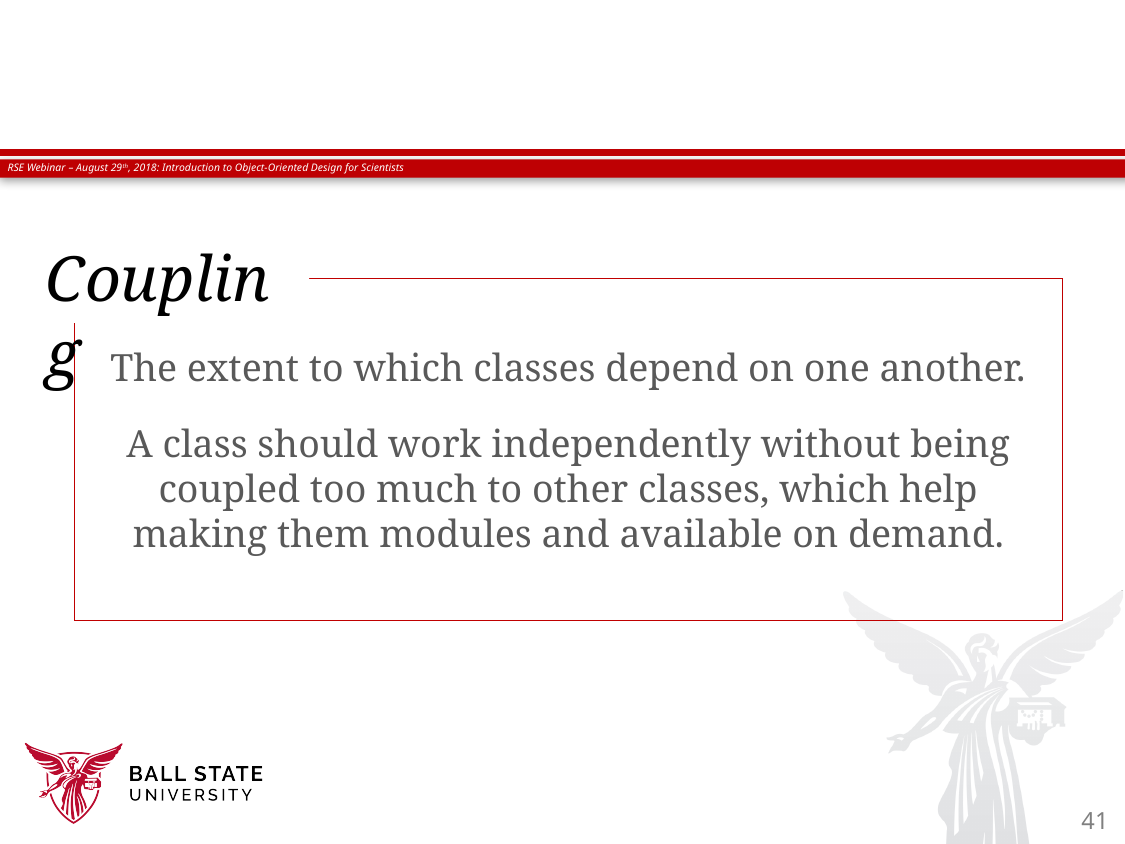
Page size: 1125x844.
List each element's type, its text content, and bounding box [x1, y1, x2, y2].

picture [0, 708, 297, 844]
slide_number 41 [1001, 798, 1124, 844]
title Coupling [31, 232, 310, 323]
list The extent to which classes depend on one another. A class should work independently without being coupled too much to other classes, which help making them modules and available on demand. [74, 278, 1063, 621]
